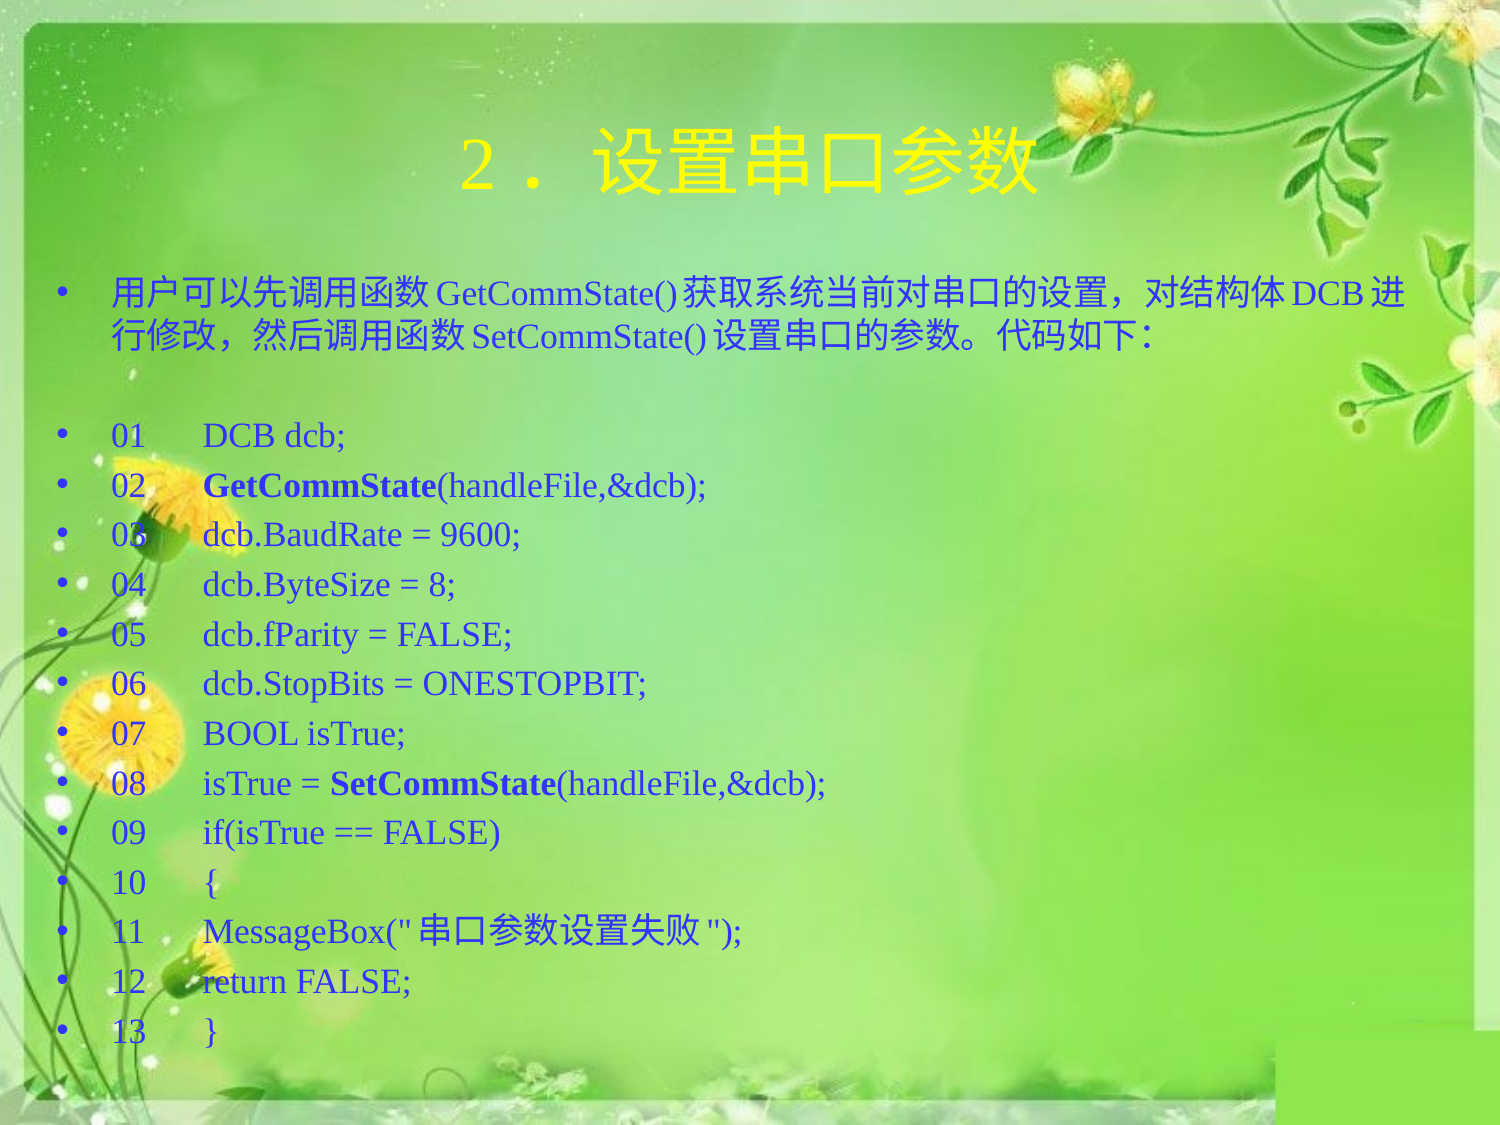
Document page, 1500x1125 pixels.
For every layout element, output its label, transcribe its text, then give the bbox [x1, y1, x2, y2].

picture [0, 0, 1500, 1125]
list 用户可以先调用函数GetCommState()获取系统当前对串口的设置，对结构体DCB进行修改，然后调用函数SetCommState()设置串口的参数。代码如下： 01 DCB dcb; 02 GetCommState(handleFile,&dcb); 03 dcb.BaudRate = 9600; 04 dcb.ByteSize = 8; 05 dcb.fParity = FALSE; 06 dcb.StopBits = ONESTOPBIT; 07 BOOL isTrue; 08 isTrue = SetCommState(handleFile,&dcb); 09 if(isTrue == FALSE) 10 { 11 MessageBox("串口参数设置失败"); 12 return FALSE; 13 } [41, 262, 1449, 1071]
title 2．设置串口参数 [29, 66, 1471, 254]
